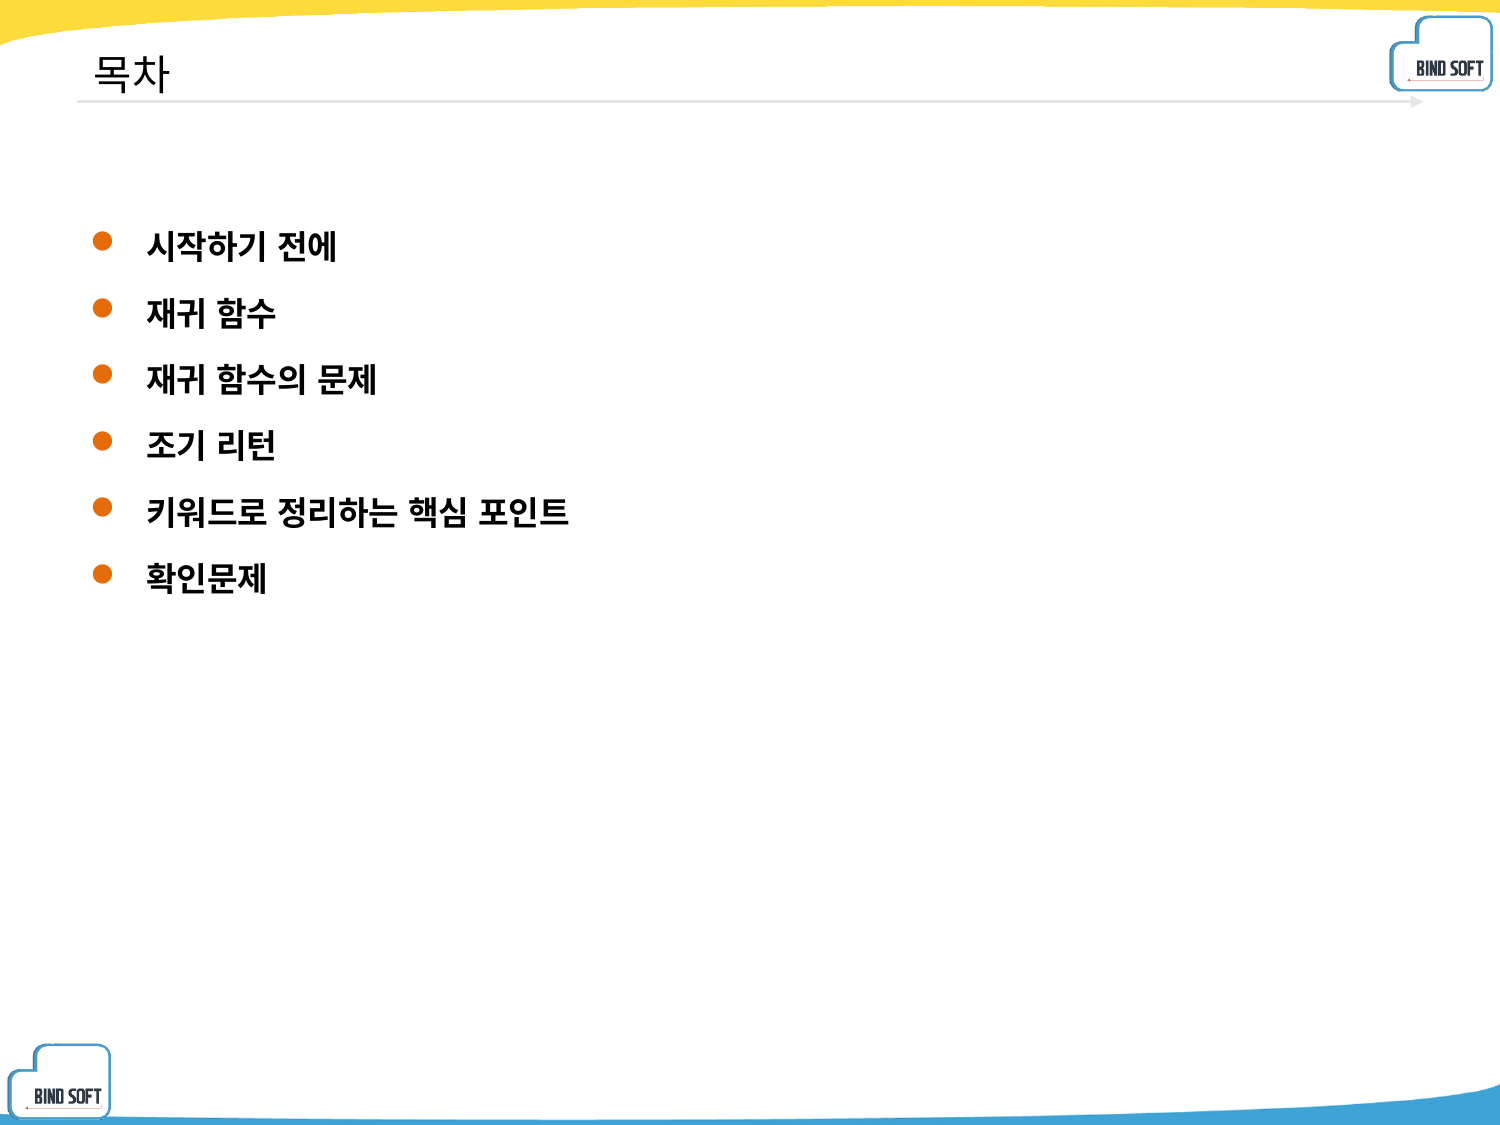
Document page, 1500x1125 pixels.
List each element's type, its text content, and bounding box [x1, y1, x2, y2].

picture [0, 0, 1500, 96]
list 시작하기 전에 재귀 함수 재귀 함수의 문제 조기 리턴 키워드로 정리하는 핵심 포인트 확인문제 [75, 152, 1425, 1055]
picture [0, 1003, 1500, 1125]
title 목차 [78, 42, 1157, 105]
